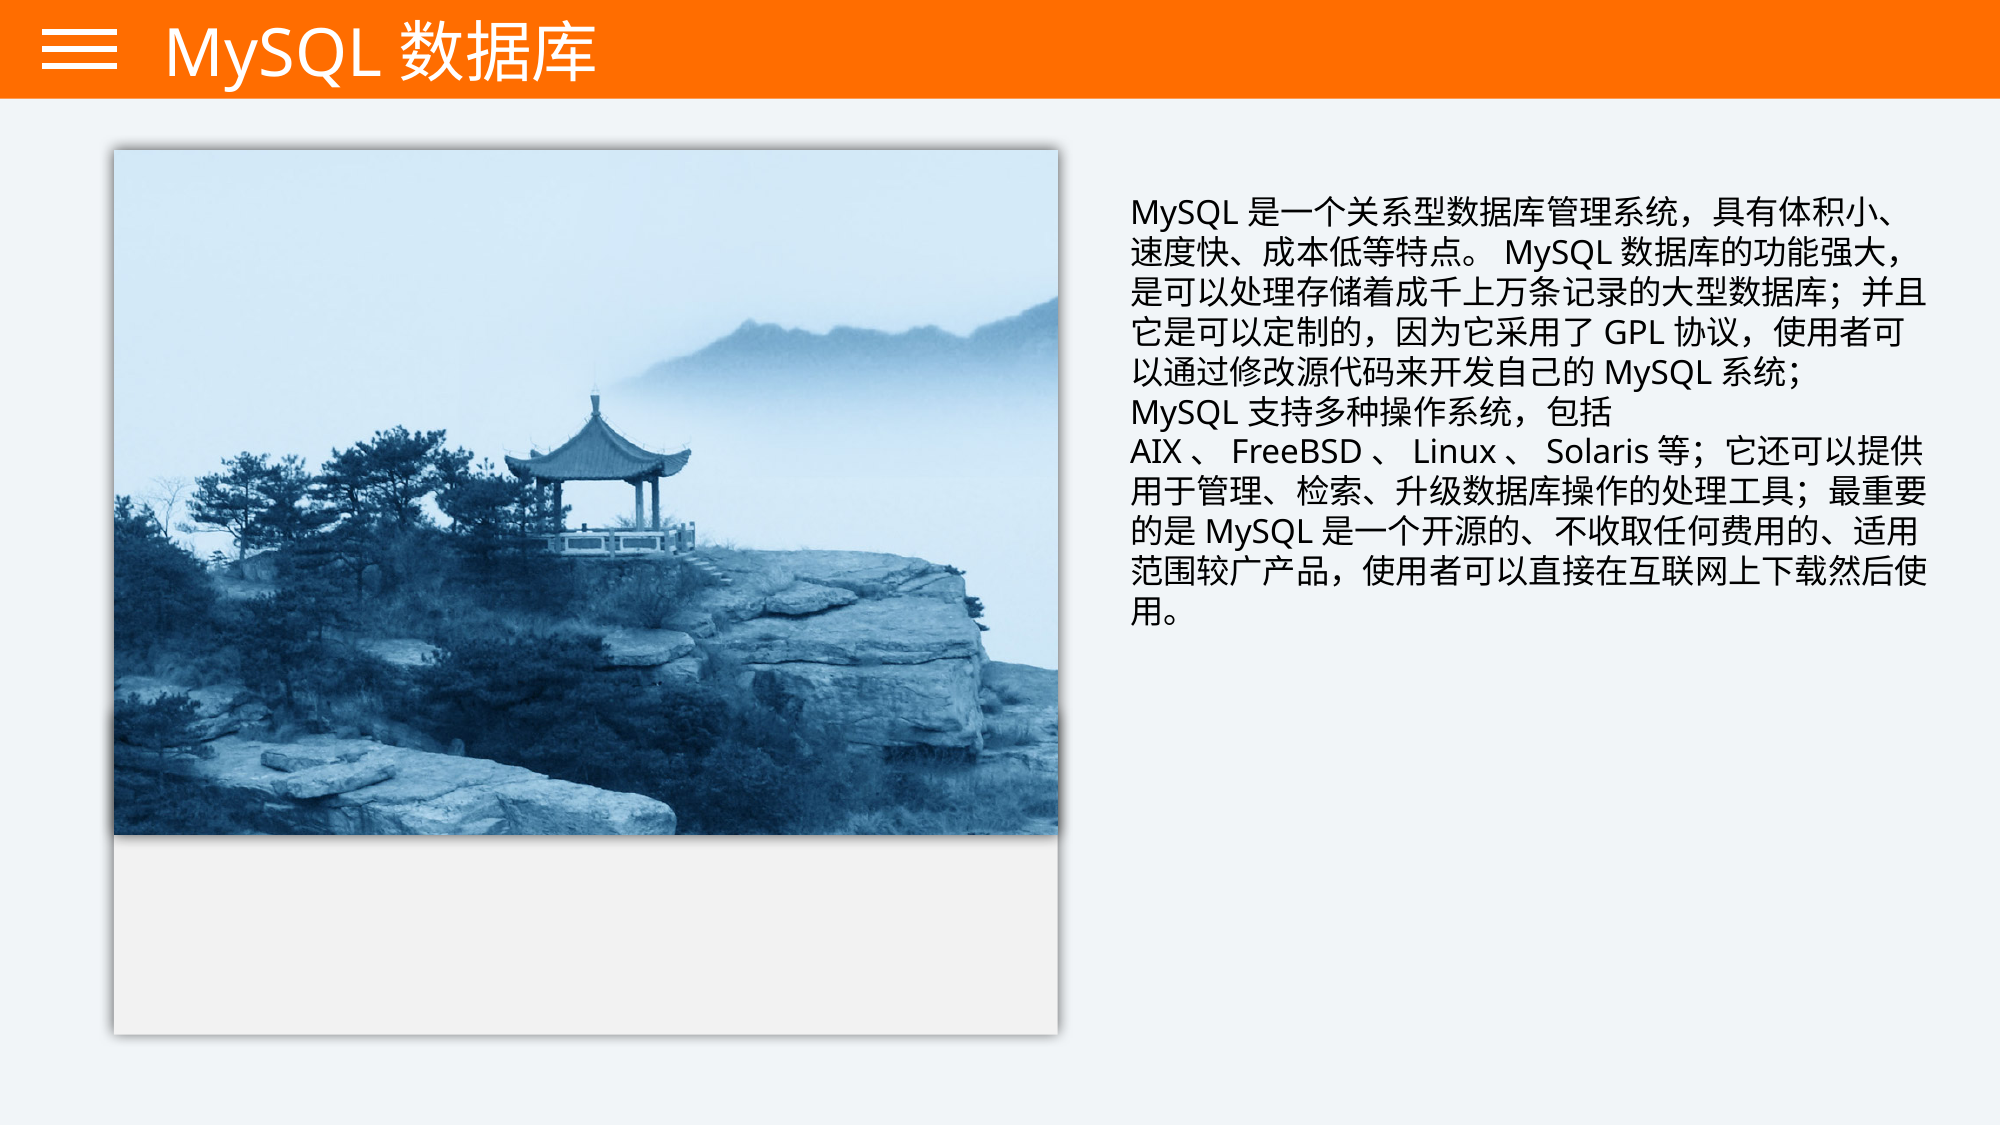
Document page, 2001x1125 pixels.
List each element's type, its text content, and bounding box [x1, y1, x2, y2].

text_box [0, 0, 2000, 100]
text_box MySQL是一个关系型数据库管理系统，具有体积小、速度快、成本低等特点。MySQL数据库的功能强大，是可以处理存储着成千上万条记录的大型数据库；并且它是可以定制的，因为它采用了GPL协议，使用者可以通过修改源代码来开发自己的MySQL系统；MySQL支持多种操作系统，包括AIX、FreeBSD、Linux、Solaris等；它还可以提供用于管理、检索、升级数据库操作的处理工具；最重要的是MySQL是一个开源的、不收取任何费用的、适用范围较广产品，使用者可以直接在互联网上下载然后使用。 [1115, 183, 1949, 638]
text_box MySQL数据库 [149, 2, 710, 98]
text_box [113, 845, 1059, 1036]
picture [113, 150, 1058, 836]
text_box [42, 32, 118, 67]
